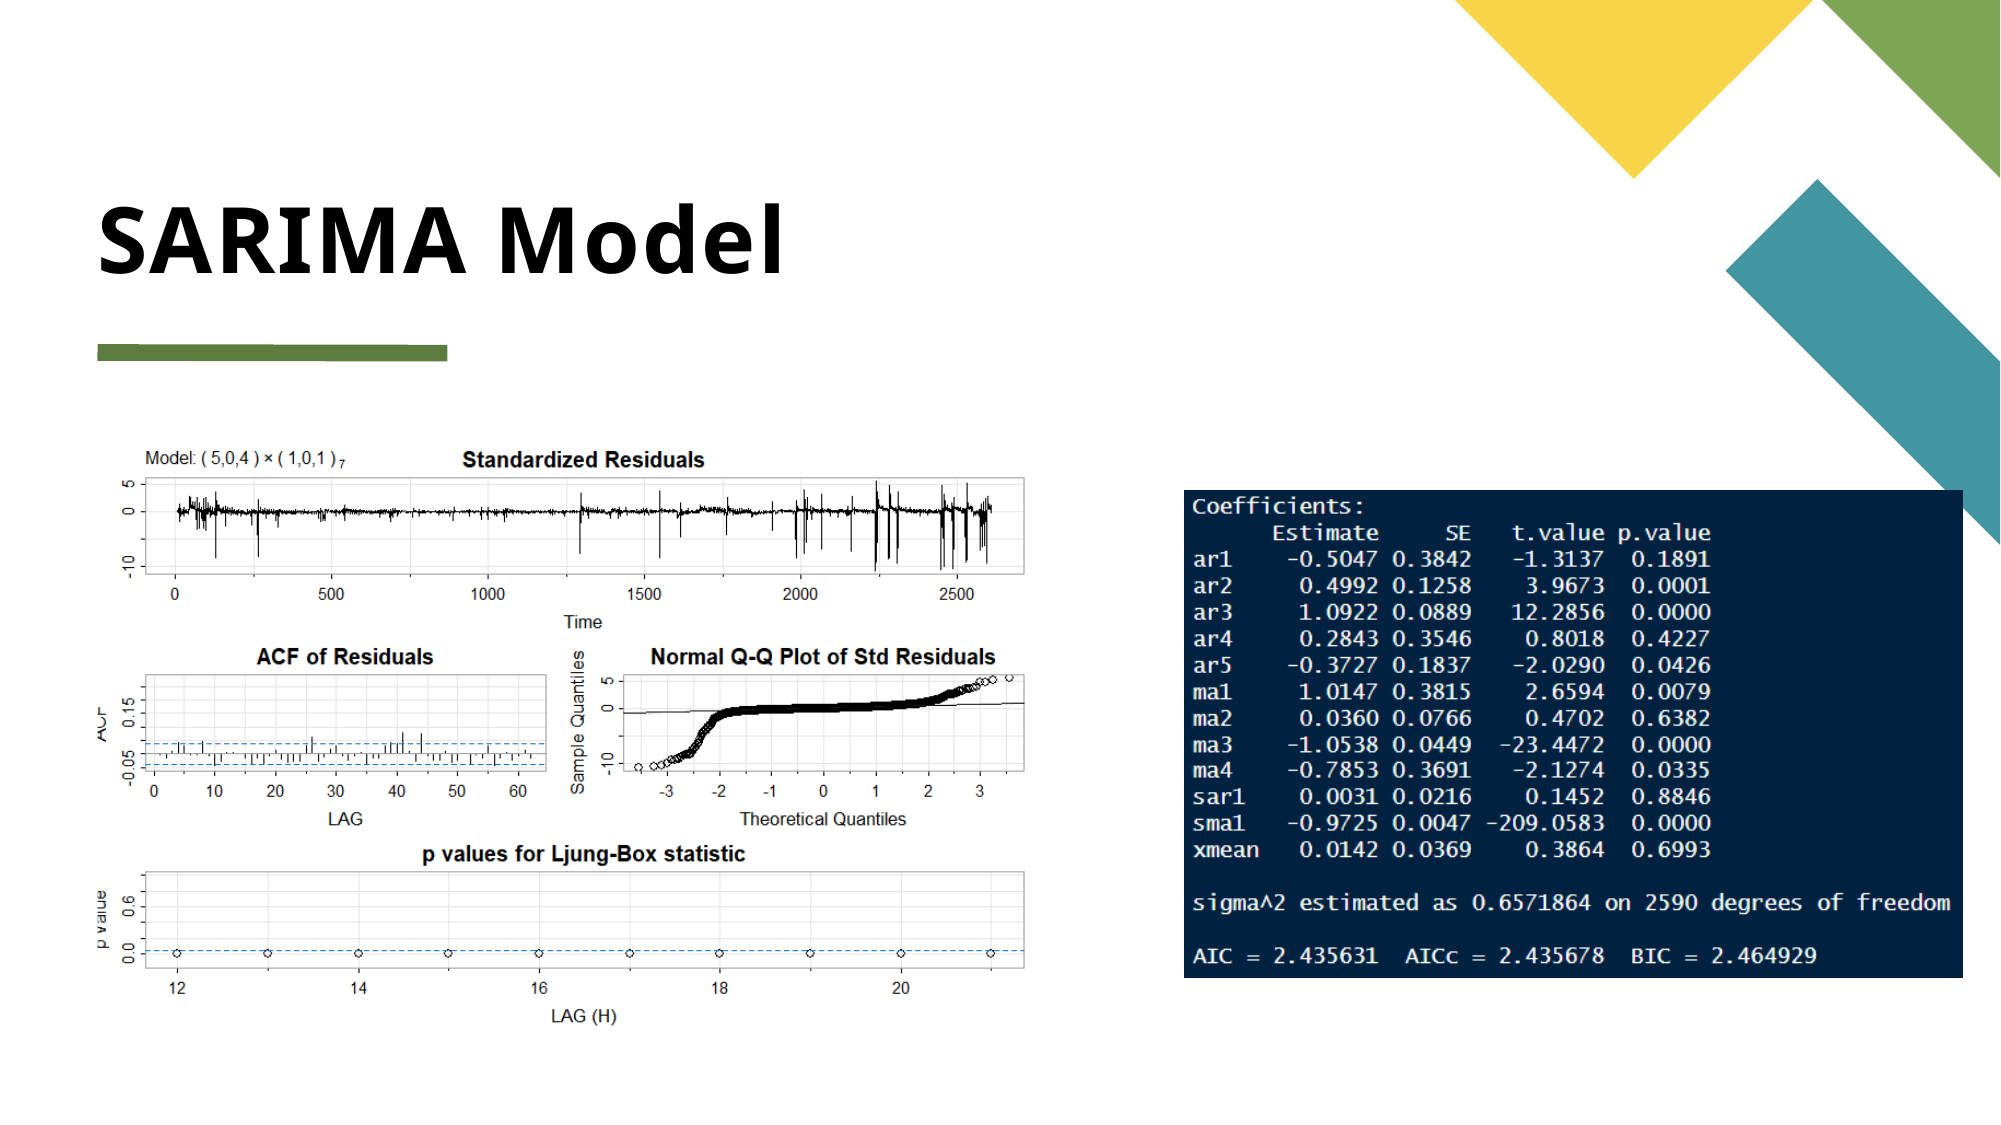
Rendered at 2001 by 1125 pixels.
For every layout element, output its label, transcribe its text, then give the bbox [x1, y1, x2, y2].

picture [1184, 490, 1963, 978]
title SARIMA Model [97, 32, 1898, 291]
picture [97, 439, 1041, 1030]
